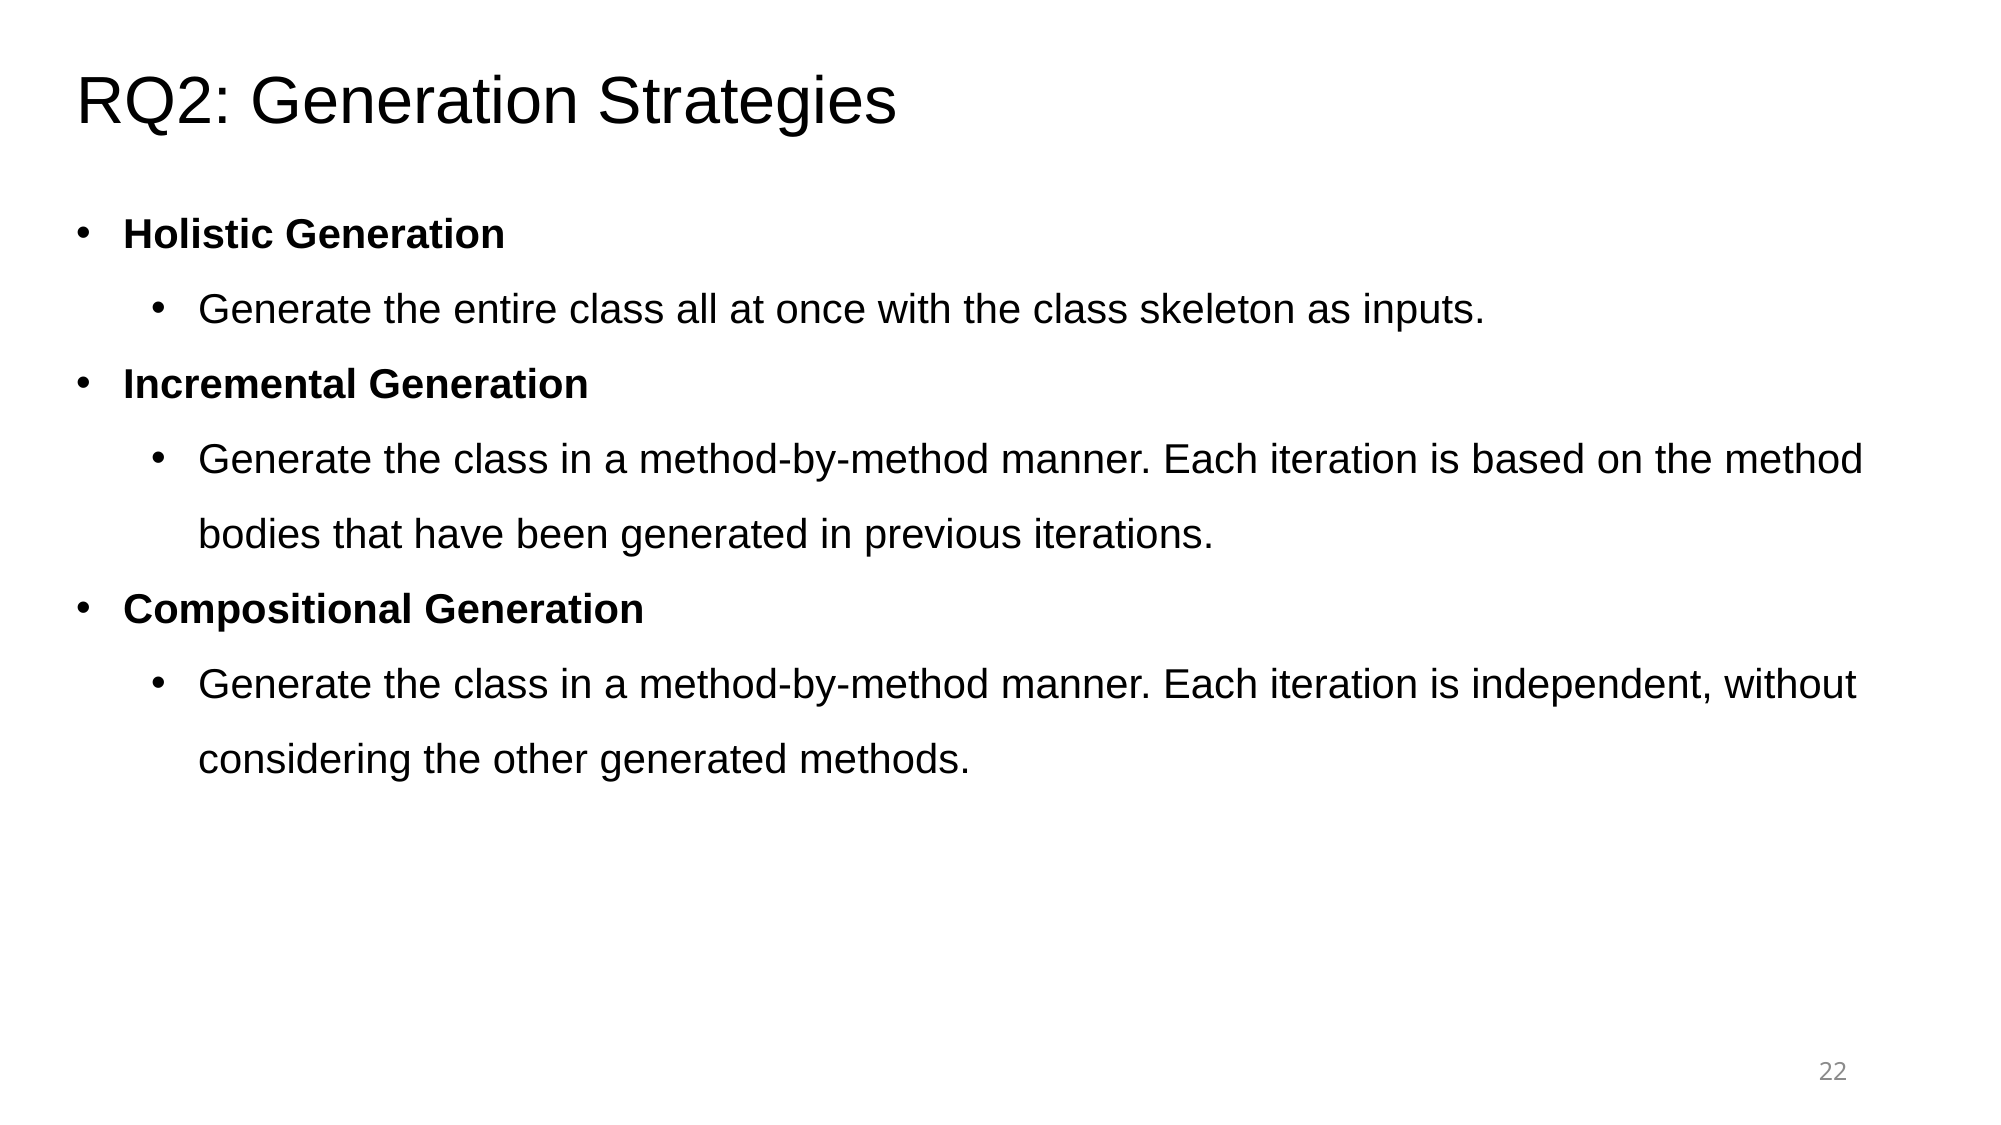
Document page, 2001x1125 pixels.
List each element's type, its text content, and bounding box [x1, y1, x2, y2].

text_box Holistic Generation Generate the entire class all at once with the class skeleton as inputs. Incremental Generation Generate the class in a method-by-method manner. Each iteration is based on the method bodies that have been generated in previous iterations. Compositional Generation Generate the class in a method-by-method manner. Each iteration is independent, without considering the other generated methods. [61, 174, 1908, 790]
slide_number 22 [1412, 1042, 1863, 1103]
text_box RQ2: Generation Strategies [61, 49, 970, 145]
